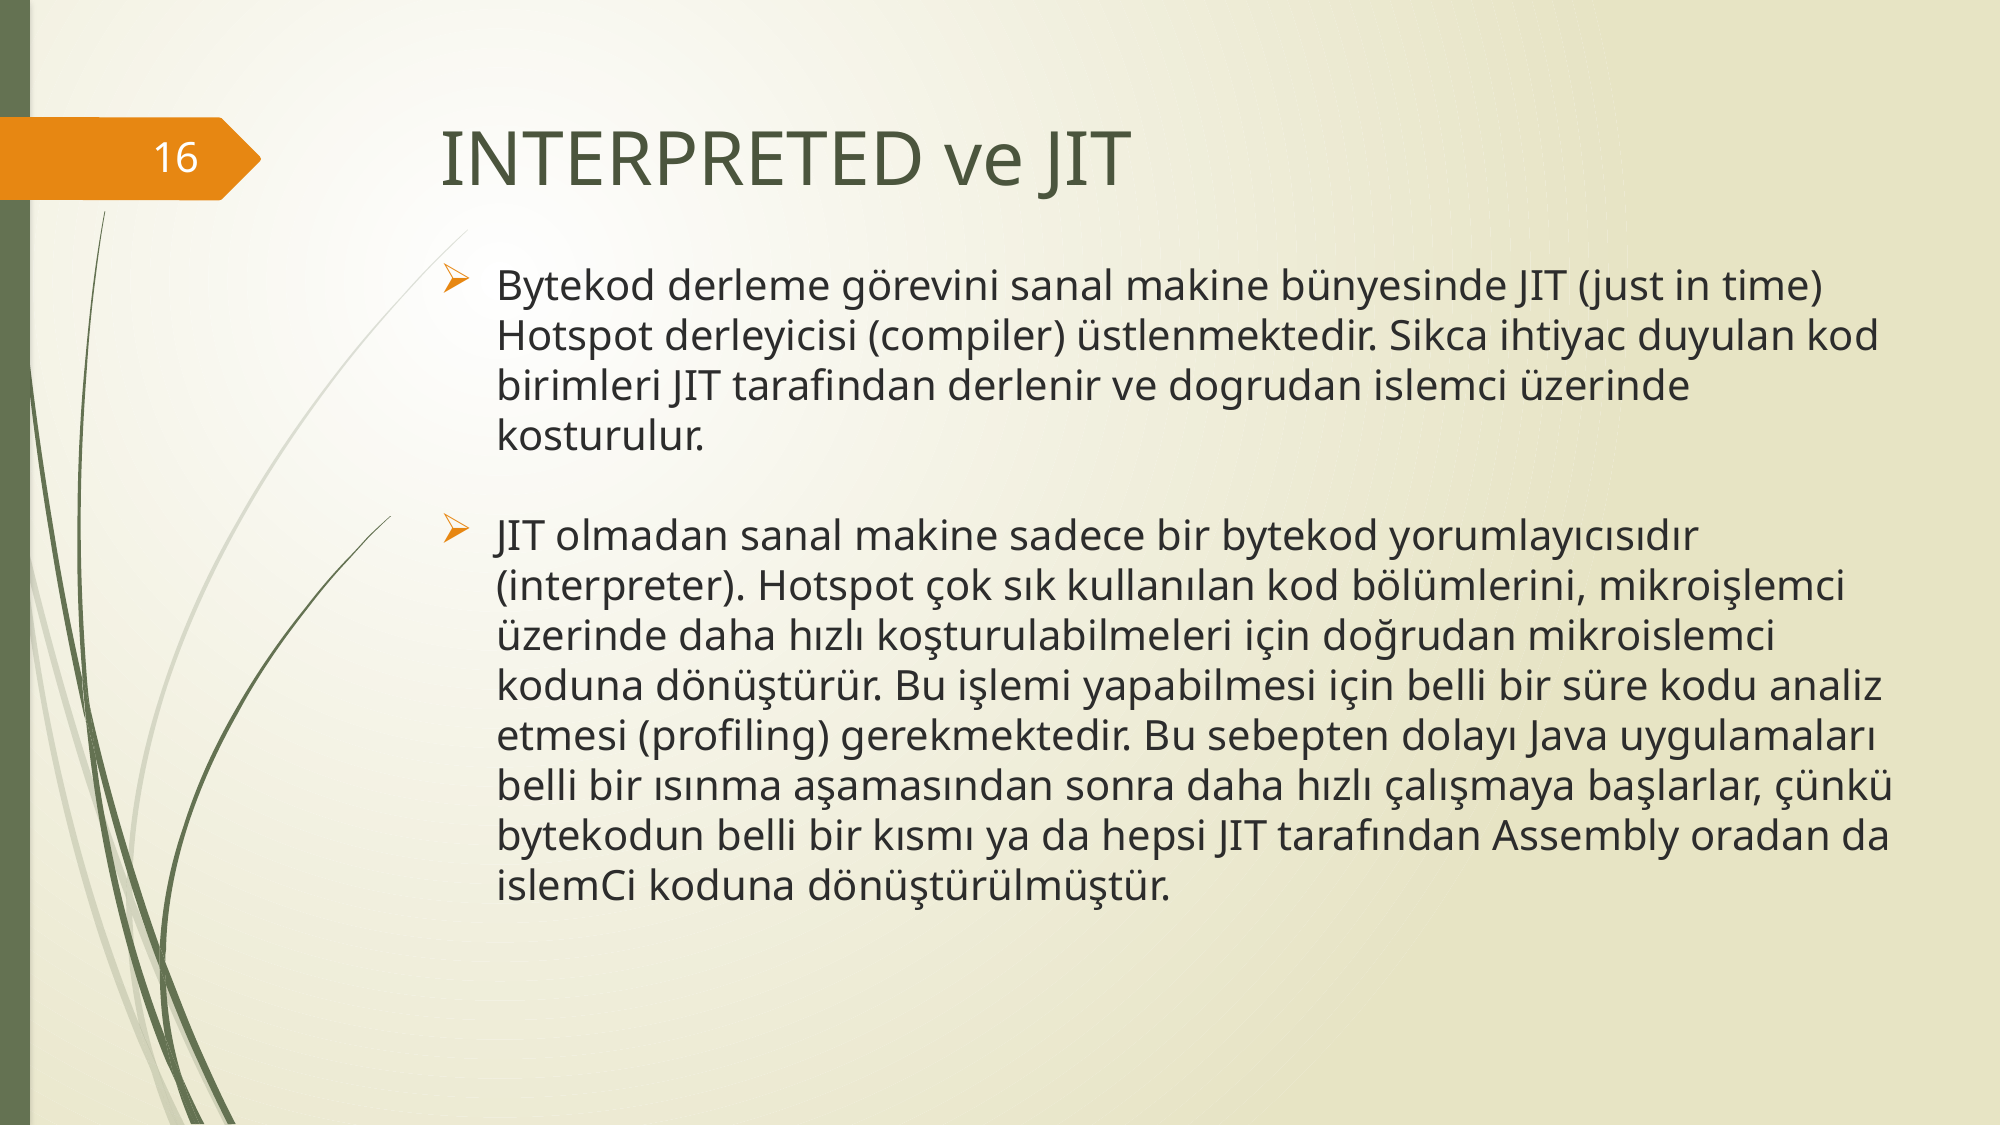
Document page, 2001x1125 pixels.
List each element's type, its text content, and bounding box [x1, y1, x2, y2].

text_box Bytekod derleme görevini sanal makine bünyesinde JIT (just in time) Hotspot derleyicisi (compiler) üstlenmektedir. Sikca ihtiyac duyulan kod birimleri JIT tarafindan derlenir ve dogrudan islemci üzerinde kosturulur. JIT olmadan sanal makine sadece bir bytekod yorumlayıcısıdır (interpreter). Hotspot çok sık kullanılan kod bölümlerini, mikroişlemci üzerinde daha hızlı koşturulabilmeleri için doğrudan mikroislemci koduna dönüştürür. Bu işlemi yapabilmesi için belli bir süre kodu analiz etmesi (profiling) gerekmektedir. Bu sebepten dolayı Java uygulamaları belli bir ısınma aşamasından sonra daha hızlı çalışmaya başlarlar, çünkü bytekodun belli bir kısmı ya da hepsi JIT tarafından Assembly oradan da islemCi koduna dönüştürülmüştür. [425, 201, 1912, 917]
slide_number 16 [87, 129, 216, 190]
title INTERPRETED ve JIT [425, 102, 1888, 201]
